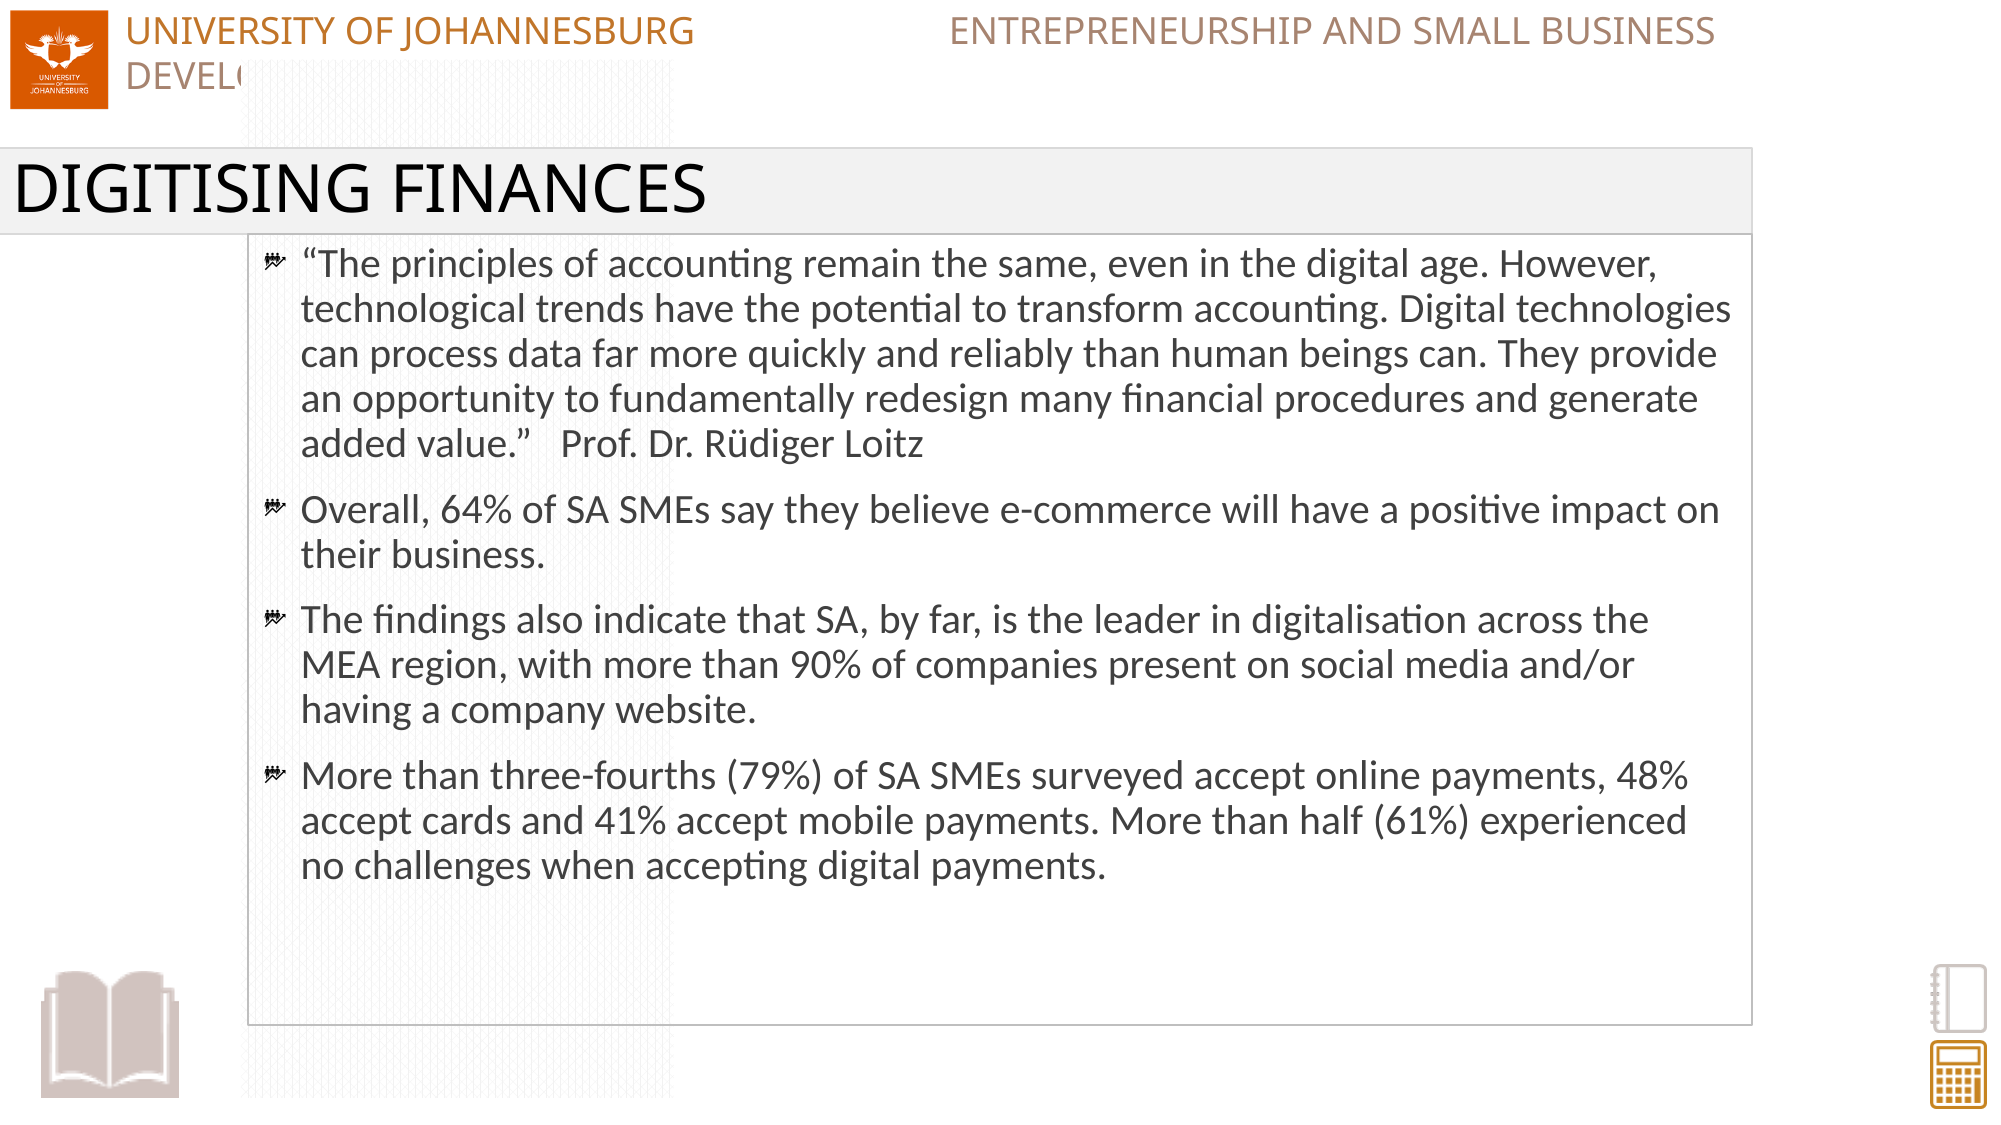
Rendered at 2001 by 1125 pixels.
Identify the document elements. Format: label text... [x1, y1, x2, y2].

list “The principles of accounting remain the same, even in the digital age. However, technological trends have the potential to transform accounting. Digital technologies can process data far more quickly and reliably than human beings can. They provide an opportunity to fundamentally redesign many financial procedures and generate added value.” Prof. Dr. Rüdiger Loitz Overall, 64% of SA SMEs say they believe e-commerce will have a positive impact on their business. The findings also indicate that SA, by far, is the leader in digitalisation across the MEA region, with more than 90% of companies present on social media and/or having a company website. More than three-fourths (79%) of SA SMEs surveyed accept online payments, 48% accept cards and 41% accept mobile payments. More than half (61%) experienced no challenges when accepting digital payments. [247, 233, 1753, 1026]
picture [263, 495, 287, 519]
picture [8, 8, 110, 111]
picture [263, 606, 287, 630]
picture [263, 762, 287, 786]
title DIGITISING FINANCES [0, 147, 1753, 235]
picture [263, 249, 287, 273]
